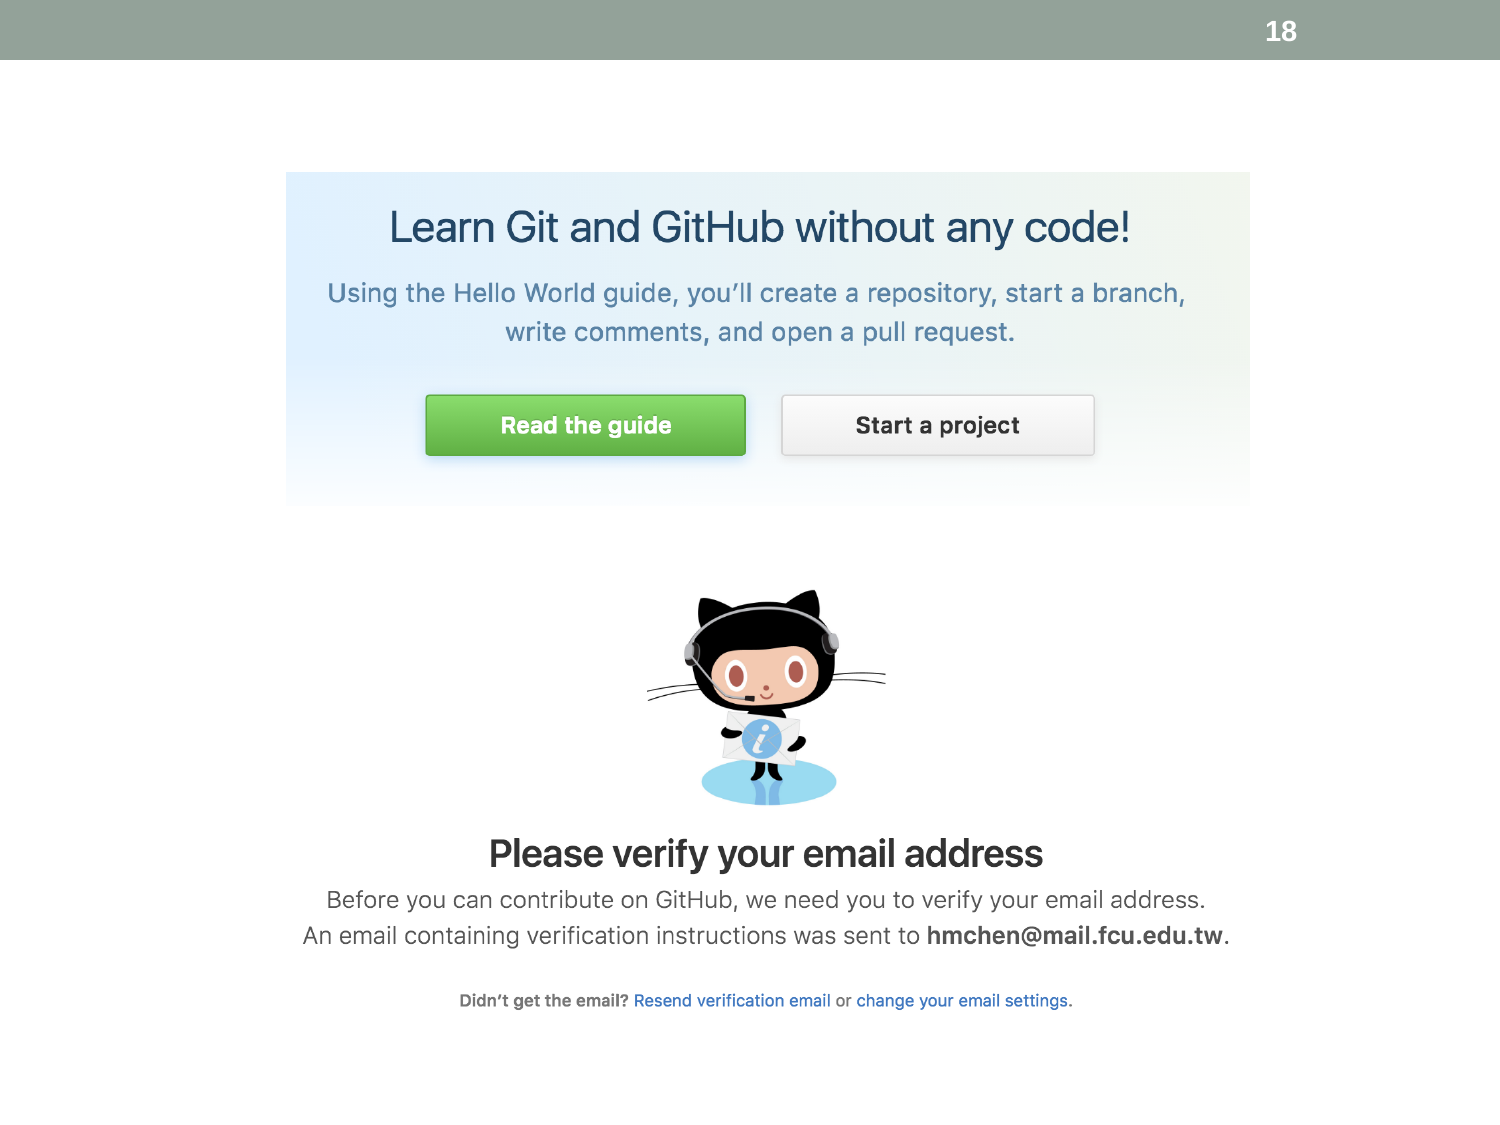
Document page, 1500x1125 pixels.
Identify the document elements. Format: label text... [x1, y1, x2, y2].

picture [286, 172, 1251, 506]
picture [287, 582, 1251, 1014]
slide_number 18 [1250, 3, 1425, 57]
